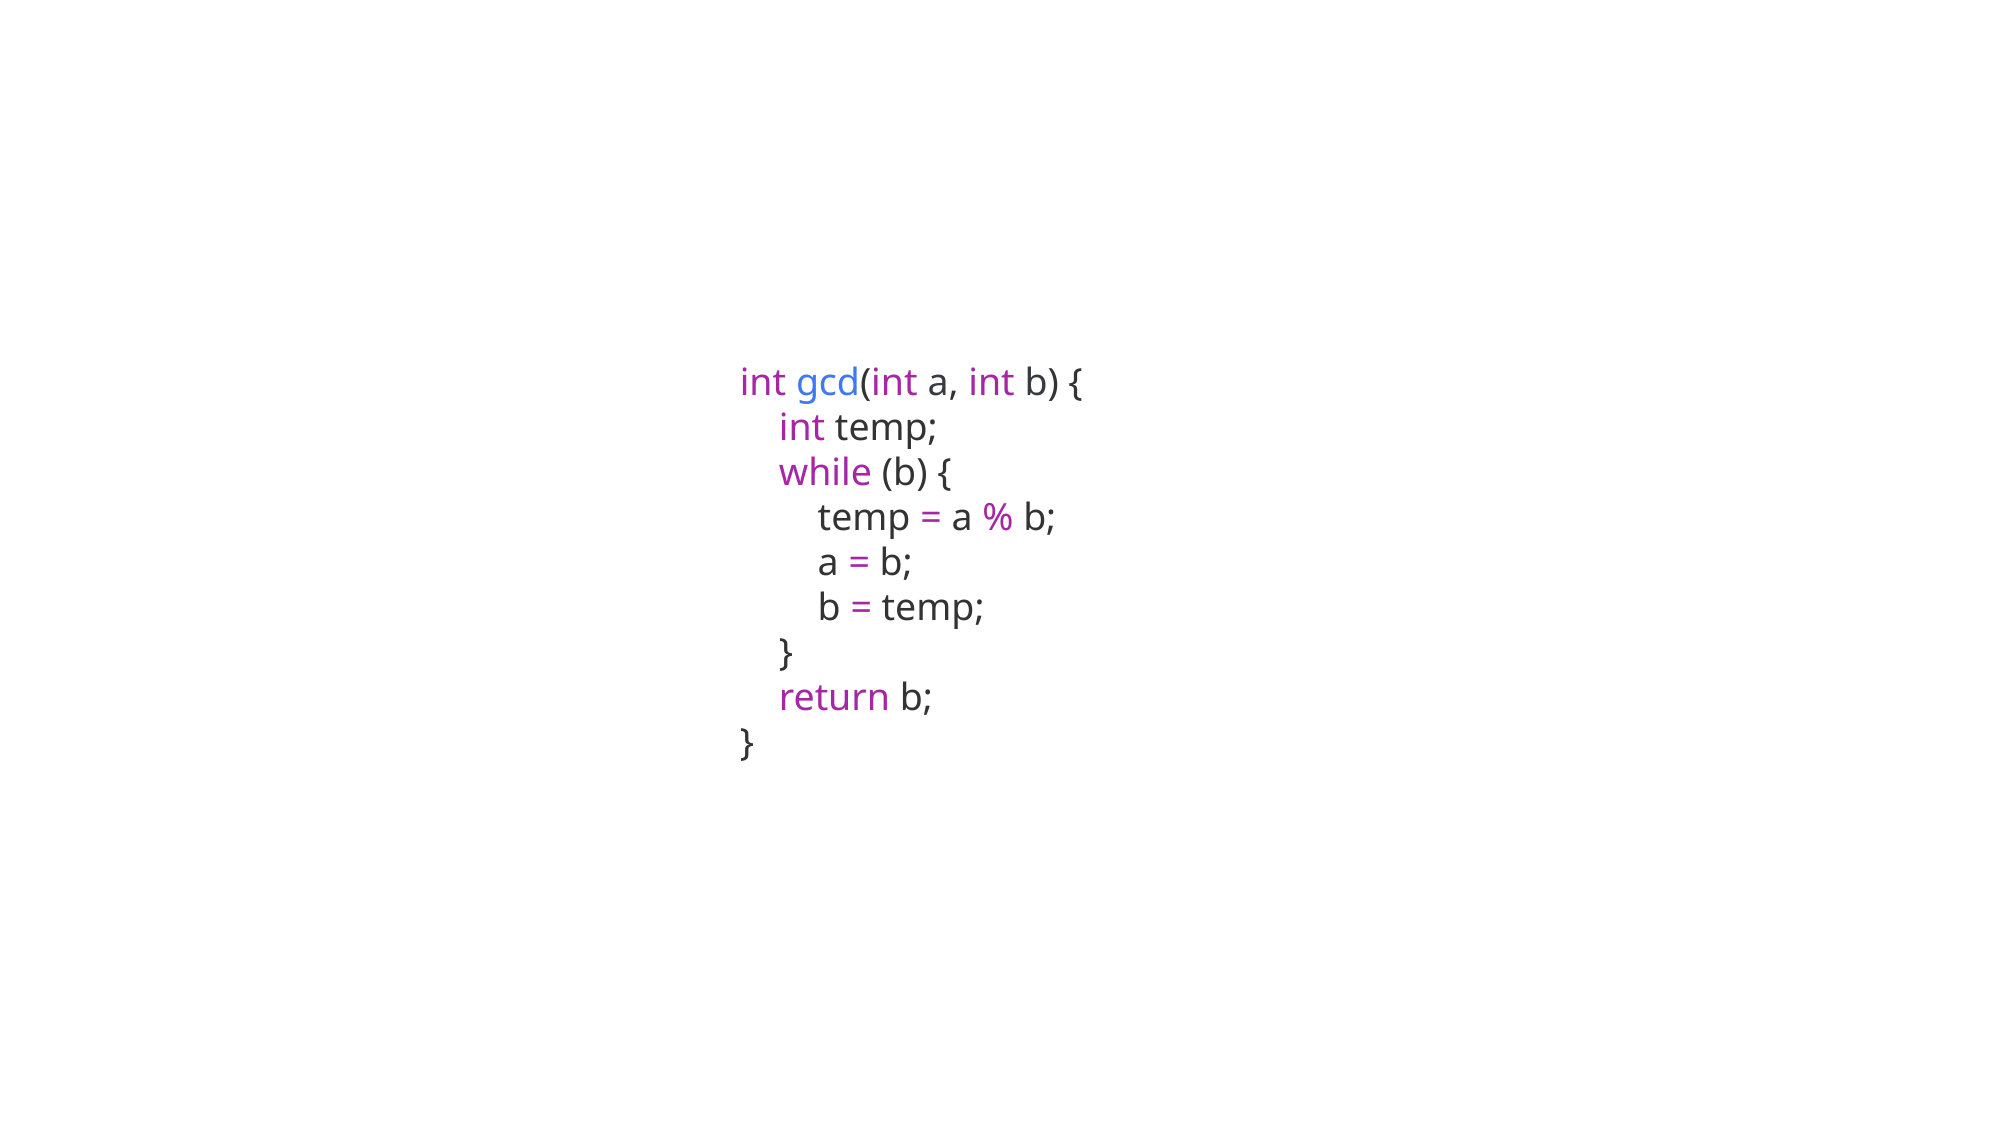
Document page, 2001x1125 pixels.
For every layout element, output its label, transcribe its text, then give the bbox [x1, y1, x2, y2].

text_box int gcd(int a, int b) { int temp; while (b) { temp = a % b; a = b; b = temp; } return b; } [725, 350, 1275, 771]
